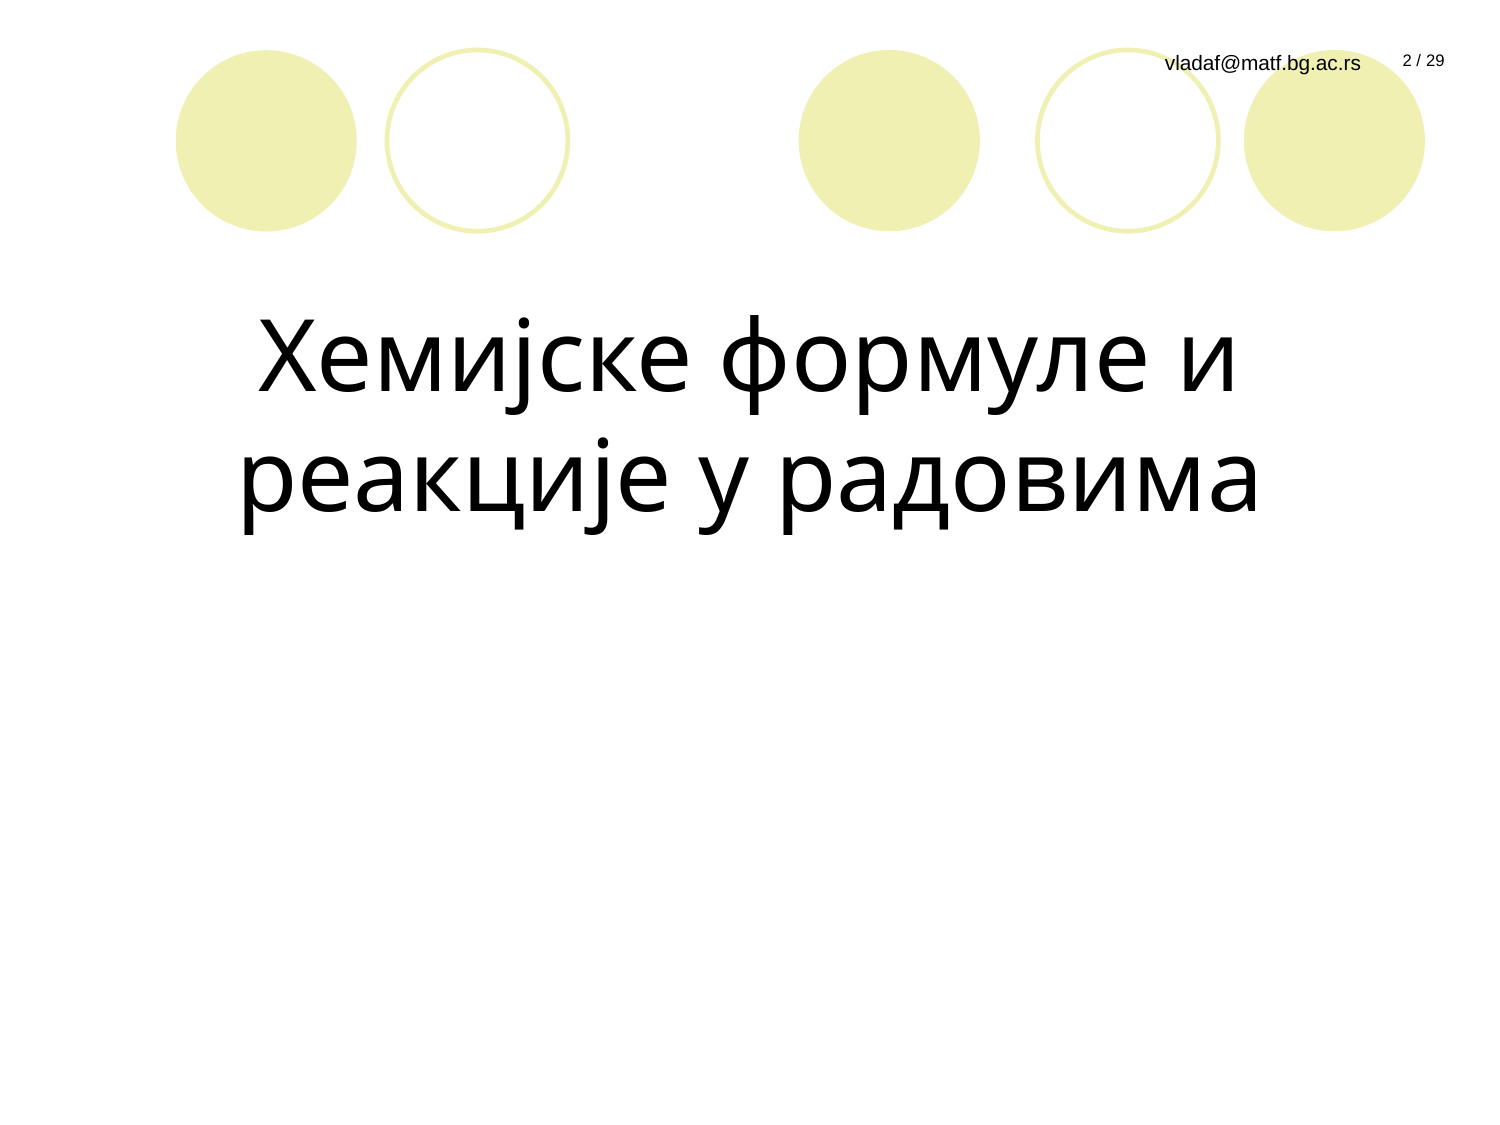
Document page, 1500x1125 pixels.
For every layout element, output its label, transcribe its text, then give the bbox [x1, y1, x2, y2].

text_box Хемијске формуле и реакције у радовима [87, 284, 1413, 789]
title [75, 90, 1425, 233]
